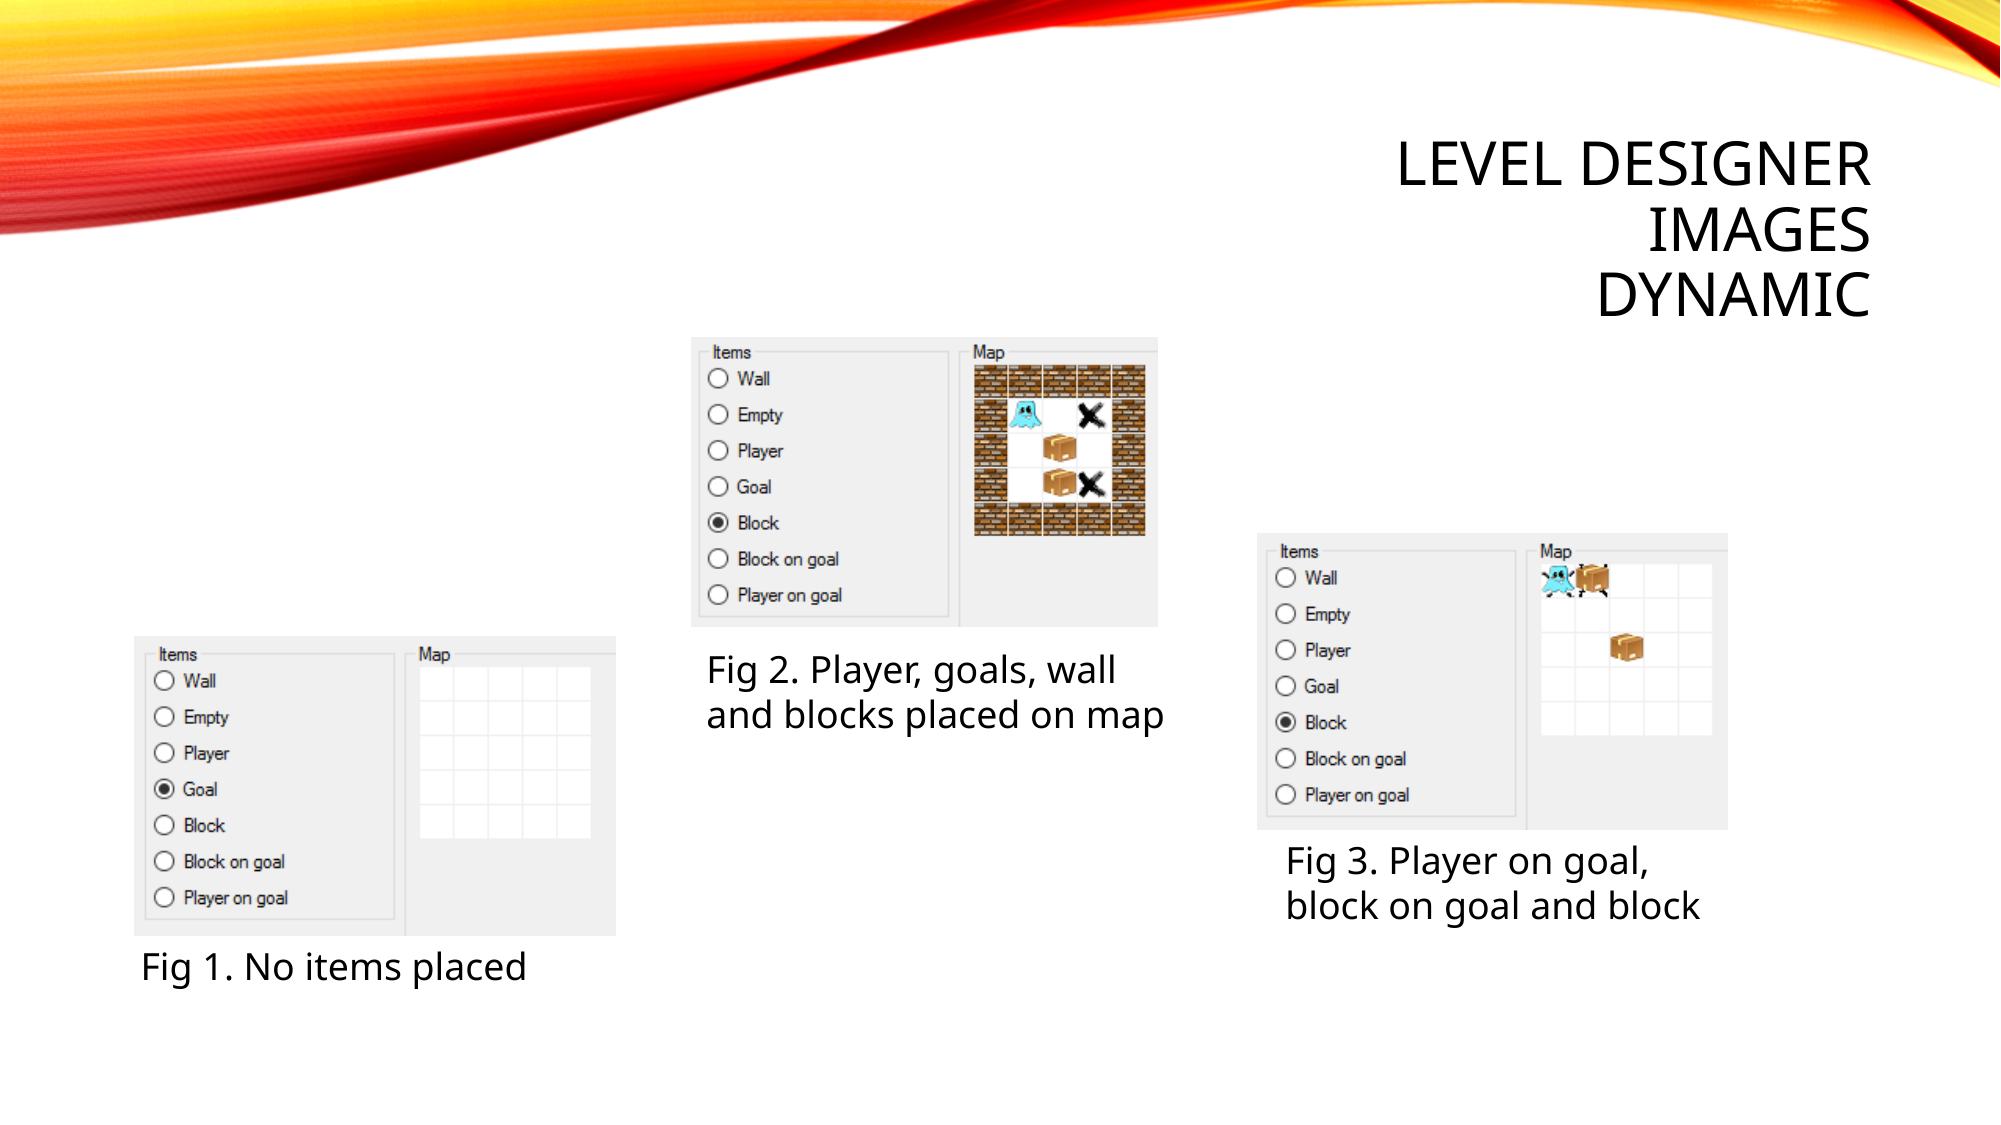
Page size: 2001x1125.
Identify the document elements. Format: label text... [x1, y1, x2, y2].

picture [1257, 533, 1728, 830]
text_box Fig 3. Player on goal, block on goal and block [1270, 829, 1761, 934]
picture [0, 0, 2000, 237]
picture [691, 337, 1158, 627]
title Level Designer Images Dynamic [474, 125, 1888, 338]
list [133, 636, 616, 936]
text_box Fig 2. Player, goals, wall and blocks placed on map [691, 638, 1182, 744]
text_box Fig 1. No items placed [125, 935, 616, 995]
